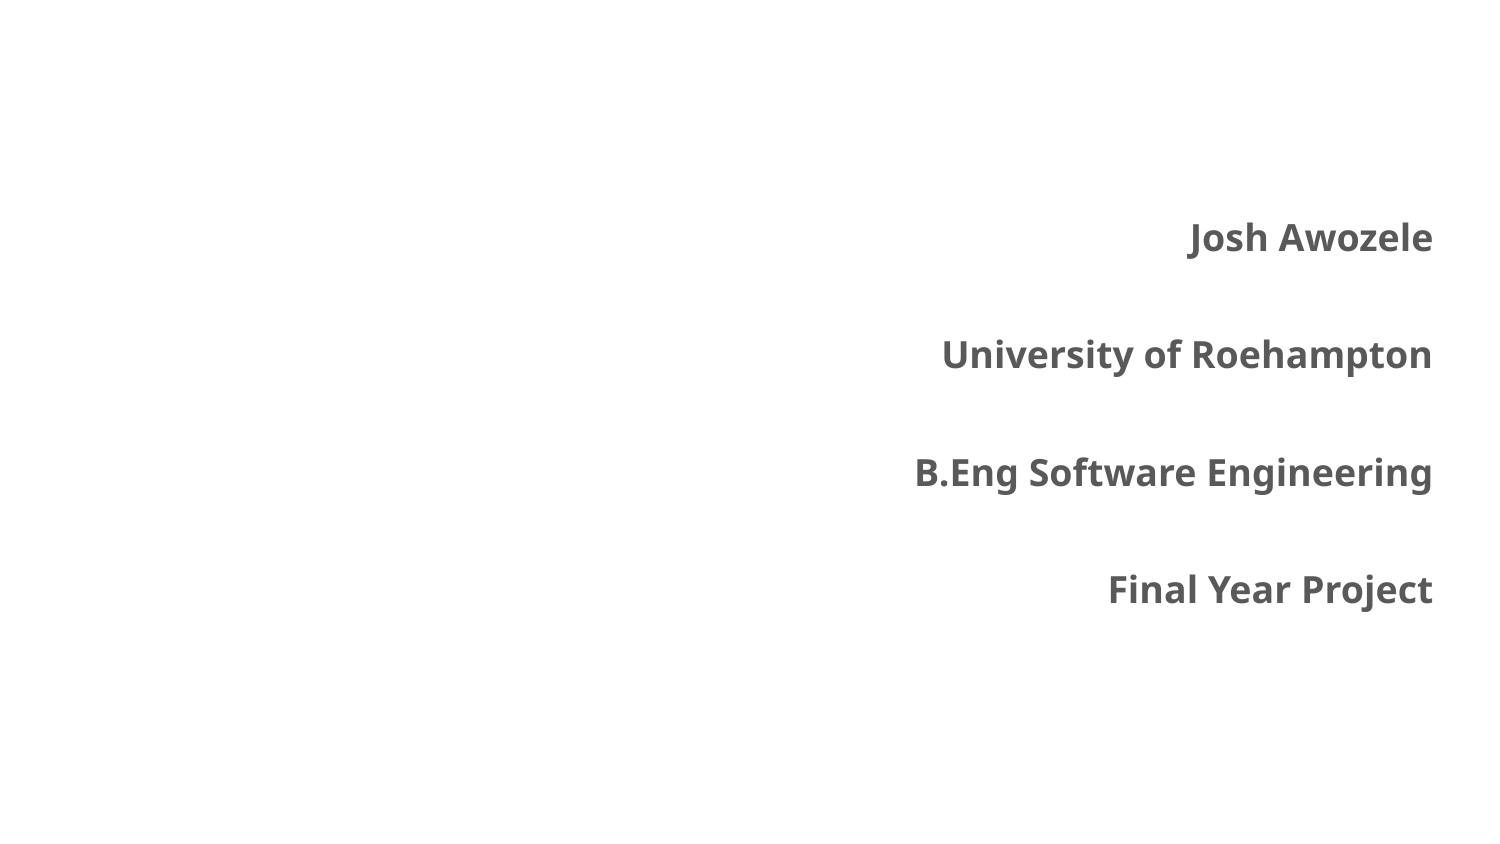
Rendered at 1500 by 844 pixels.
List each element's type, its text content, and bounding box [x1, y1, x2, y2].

list Josh Awozele University of Roehampton B.Eng Software Engineering Final Year Project [51, 189, 1449, 750]
